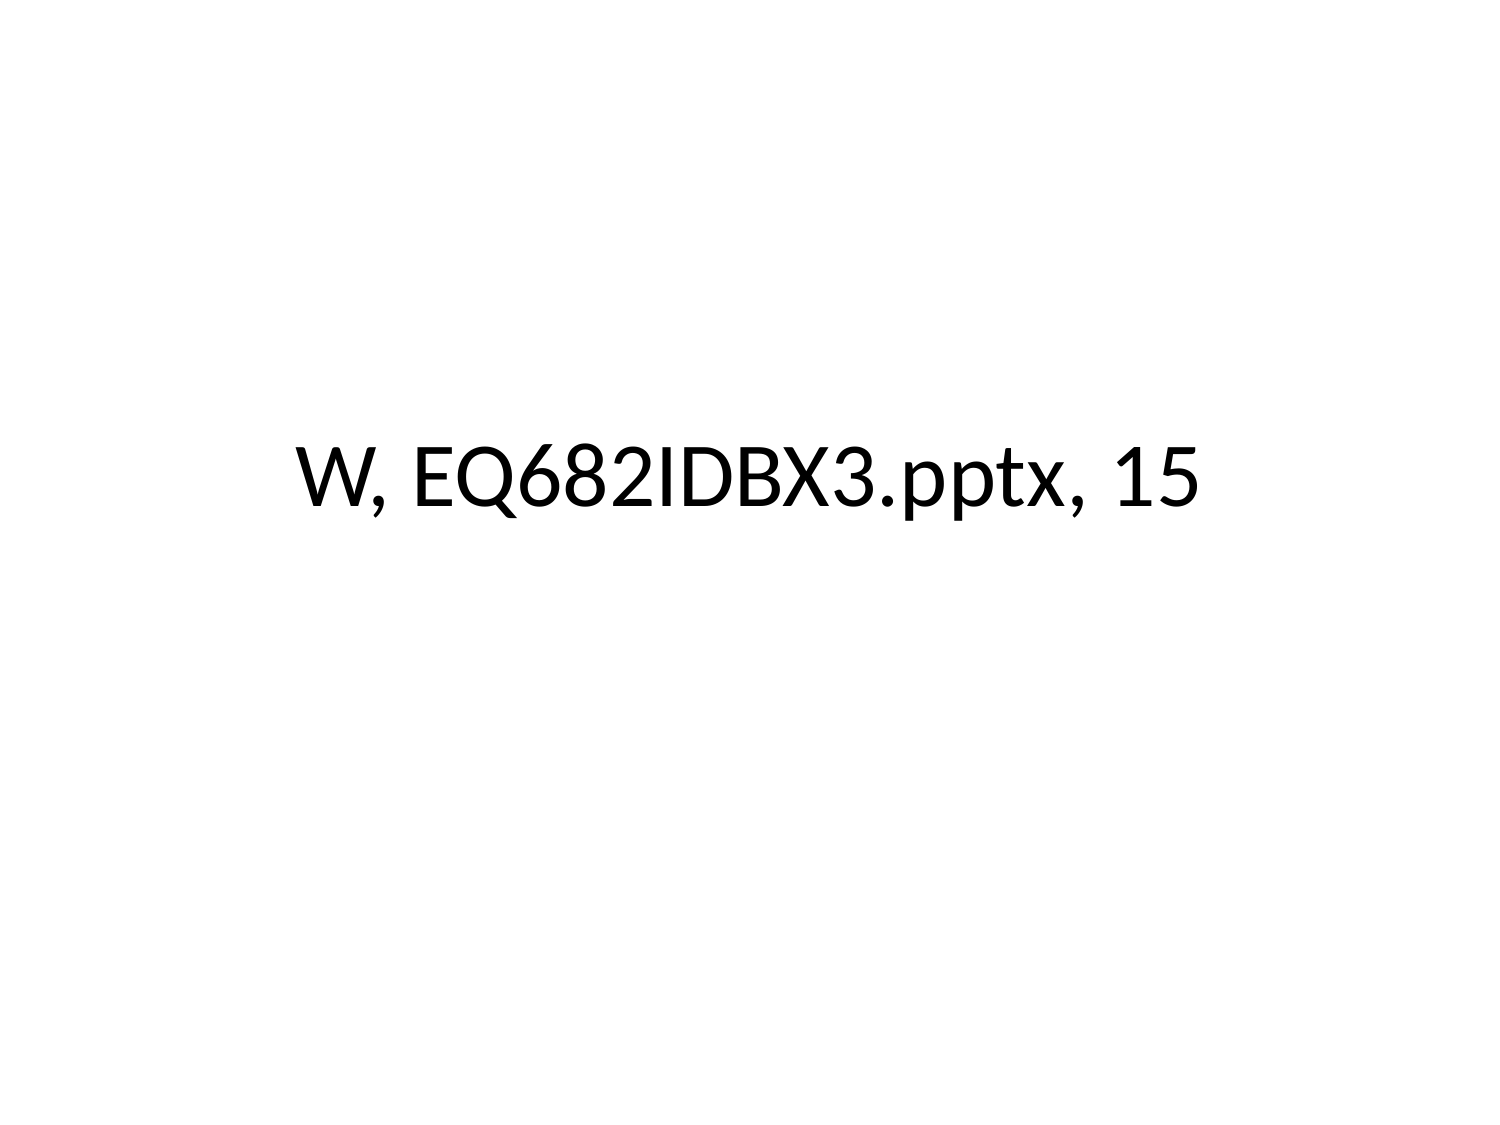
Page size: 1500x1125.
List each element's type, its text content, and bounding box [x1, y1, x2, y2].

title W, EQ682IDBX3.pptx, 15 [112, 349, 1388, 591]
